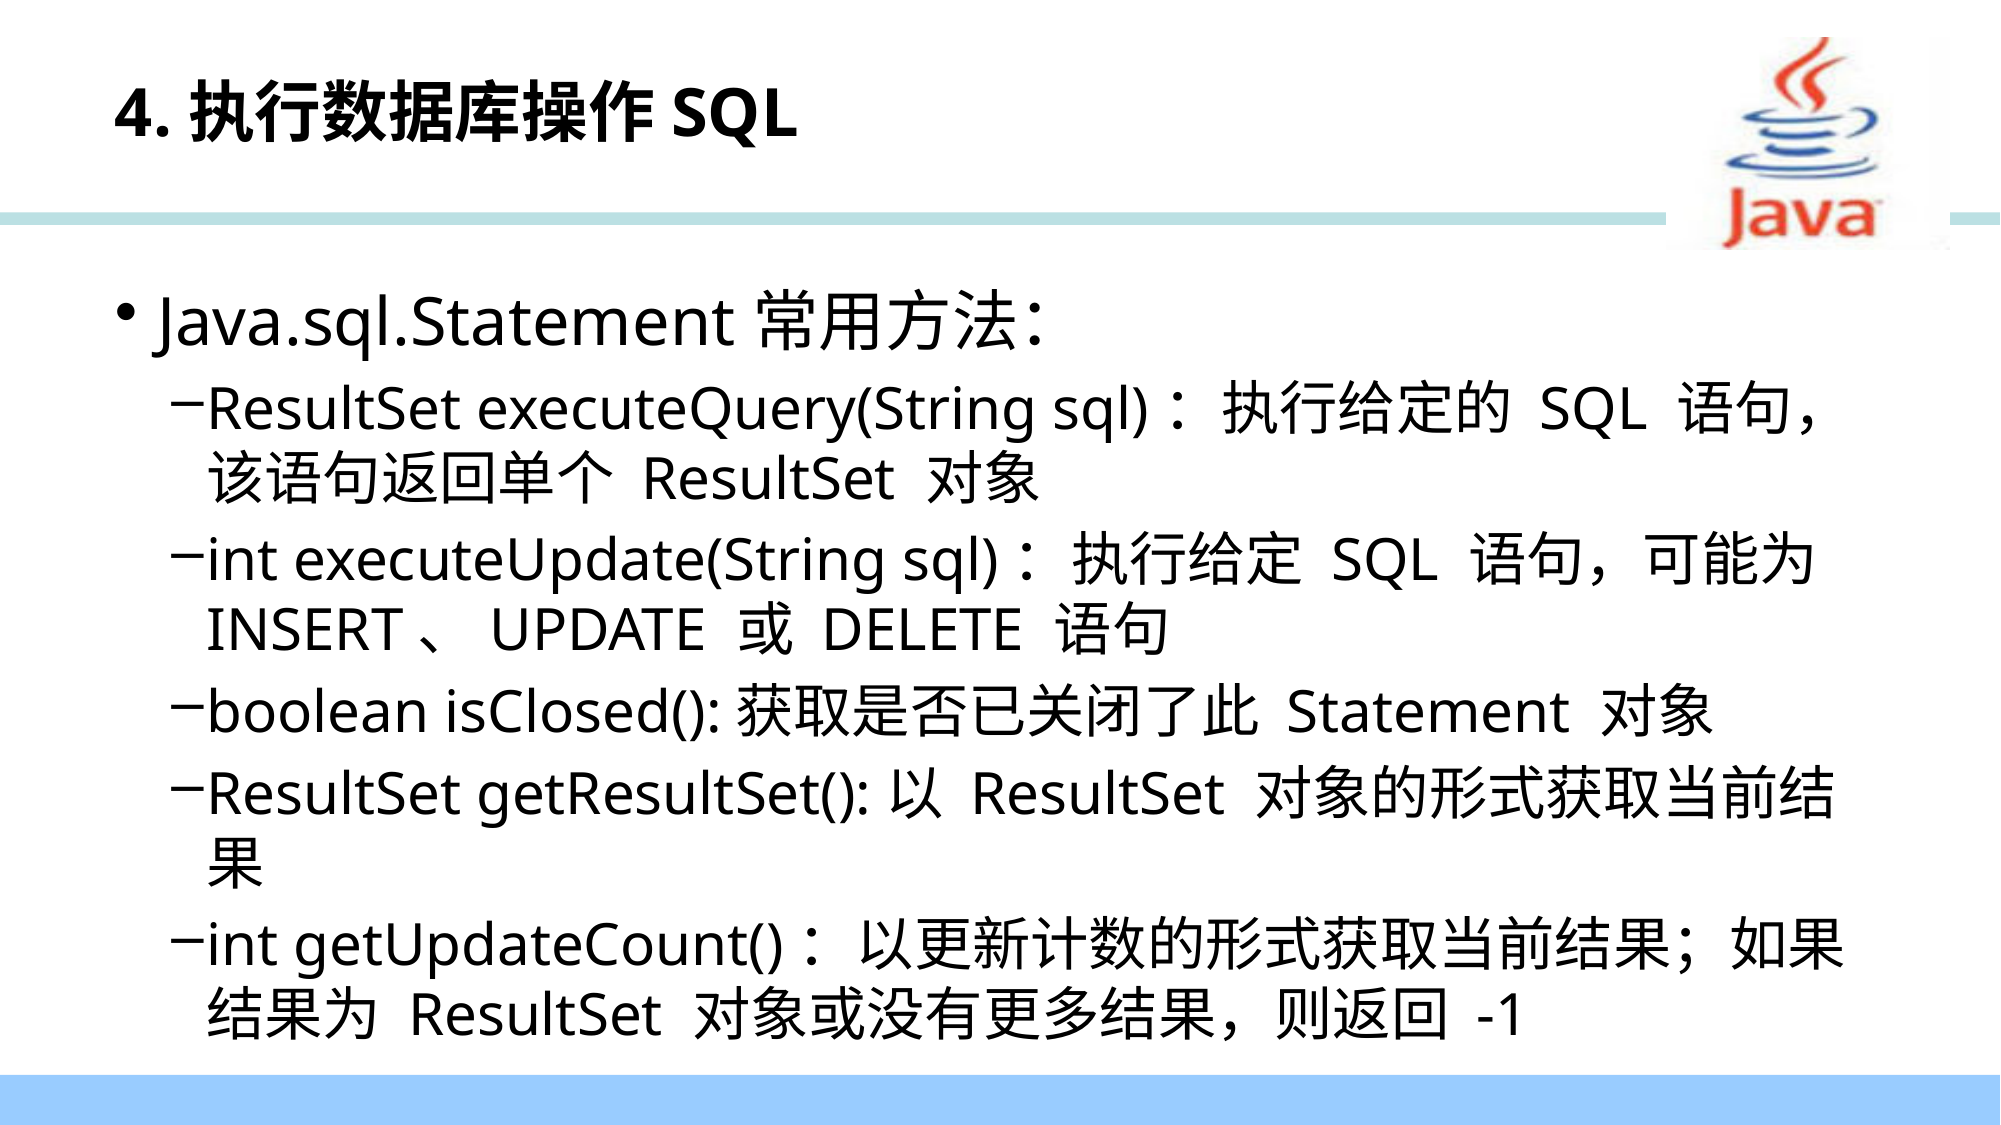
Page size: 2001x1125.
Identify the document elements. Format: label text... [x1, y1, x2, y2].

picture [1666, 37, 1950, 250]
list Java.sql.Statement常用方法： ResultSet executeQuery(String sql)：执行给定的 SQL 语句，该语句返回单个 ResultSet 对象 int executeUpdate(String sql)：执行给定 SQL 语句，可能为 INSERT、UPDATE 或 DELETE 语句 boolean isClosed():获取是否已关闭了此 Statement 对象 ResultSet getResultSet():以 ResultSet 对象的形式获取当前结果 int getUpdateCount()：以更新计数的形式获取当前结果；如果结果为 ResultSet 对象或没有更多结果，则返回 -1 [99, 231, 1900, 975]
title 4.执行数据库操作SQL [99, 45, 1700, 175]
